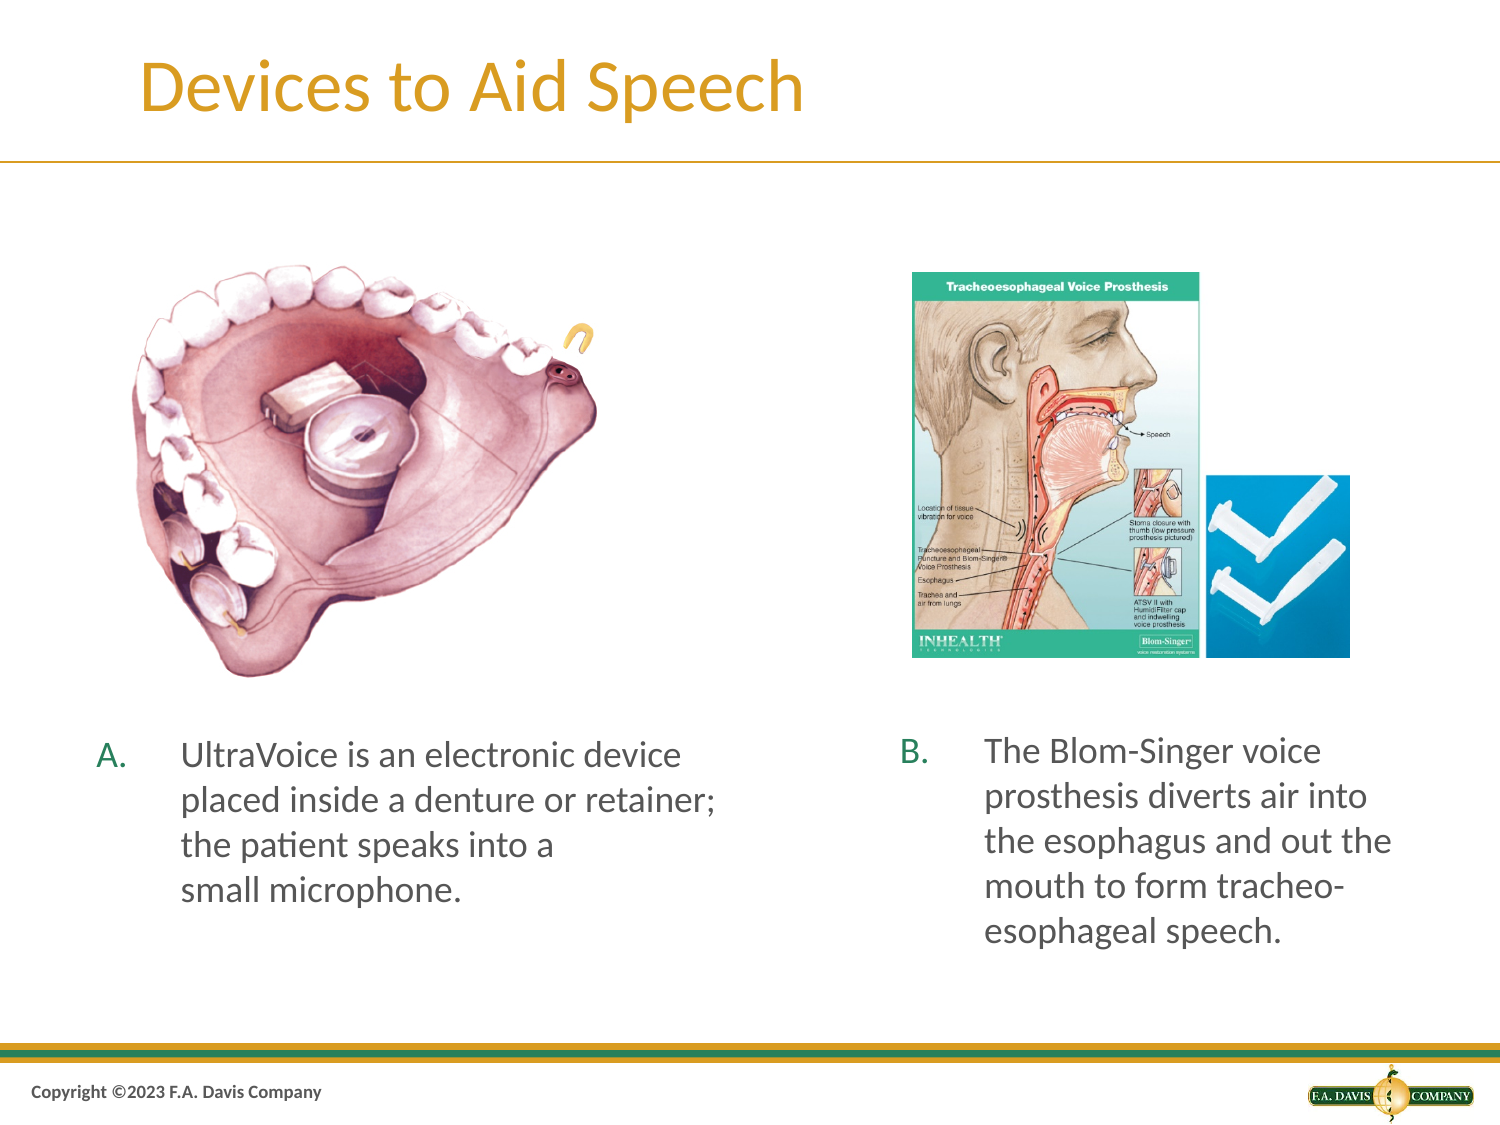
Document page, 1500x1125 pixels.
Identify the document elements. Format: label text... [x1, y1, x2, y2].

picture [1308, 1064, 1474, 1124]
picture [0, 1043, 1500, 1050]
picture [0, 1058, 1500, 1063]
list UltraVoice is an electronic device placed inside a denture or retainer; the patient speaks into a small microphone. [24, 722, 800, 948]
list The Blom-Singer voice prosthesis diverts air into the esophagus and out the mouth to form tracheo- esophageal speech. [828, 718, 1475, 985]
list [912, 272, 1351, 658]
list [128, 262, 603, 680]
title Devices to Aid Speech [124, 38, 1475, 136]
